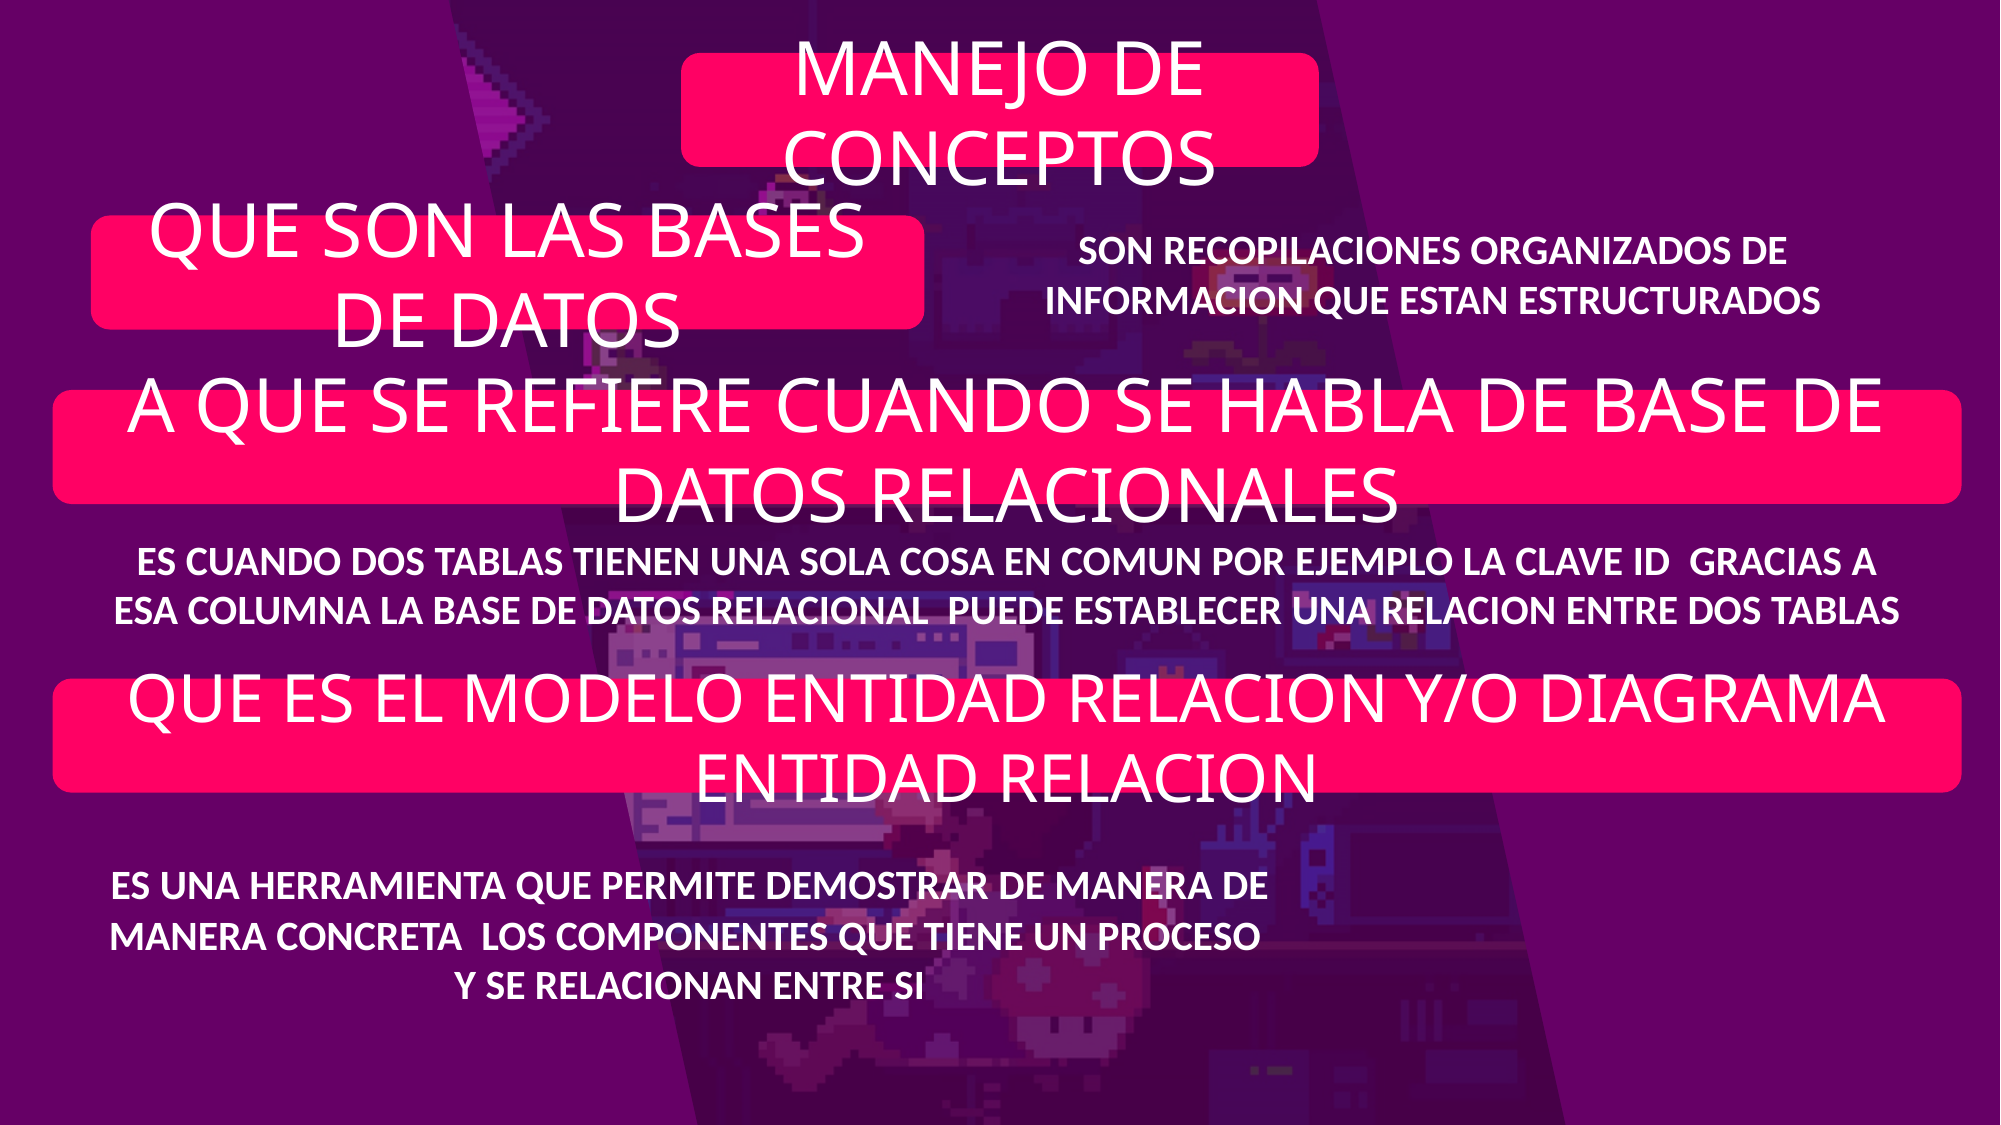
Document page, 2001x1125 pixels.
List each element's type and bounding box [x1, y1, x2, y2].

text_box [0, 0, 2000, 1125]
